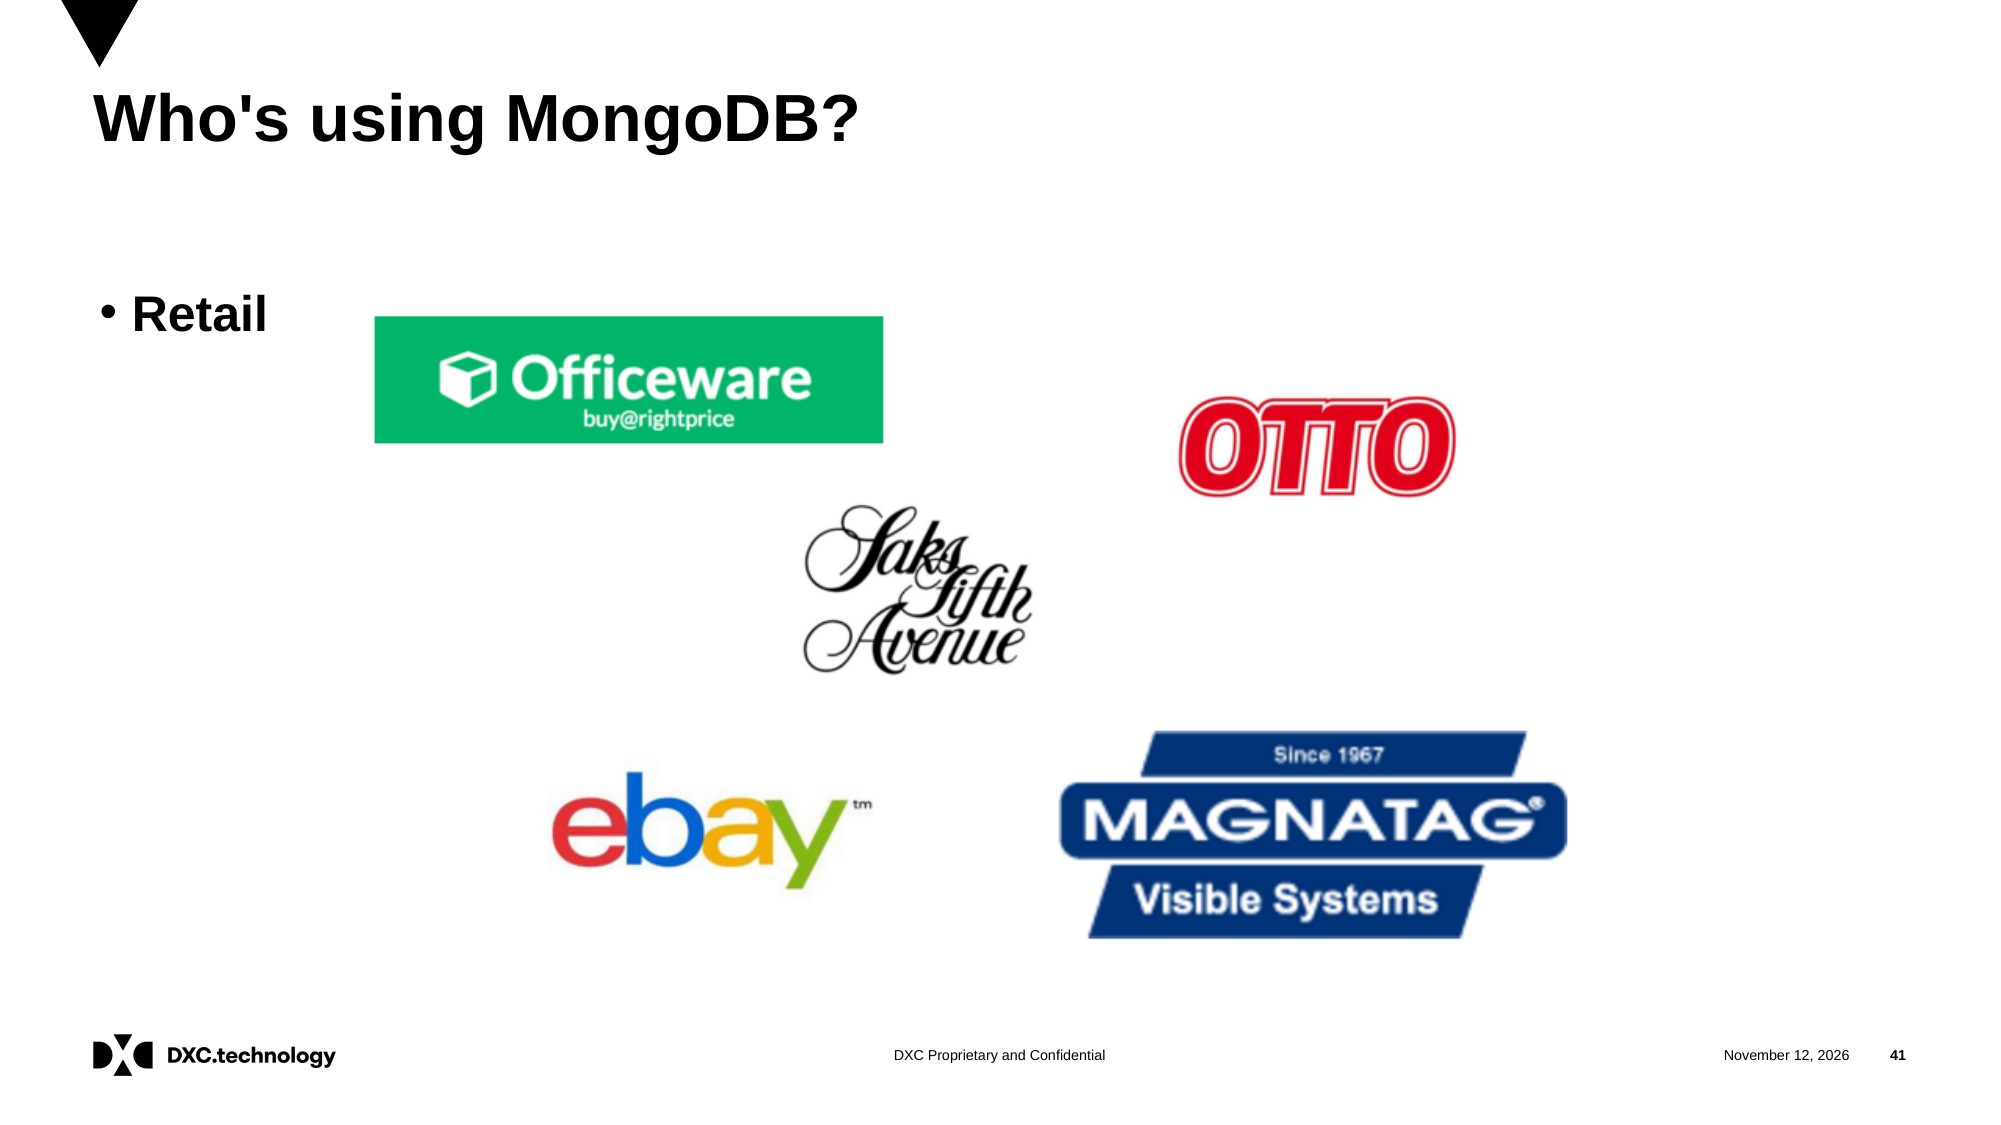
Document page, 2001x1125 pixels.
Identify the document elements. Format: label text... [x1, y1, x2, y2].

title Who's using MongoDB? [93, 87, 1907, 282]
picture [364, 304, 896, 453]
picture [539, 750, 901, 906]
list Retail [93, 281, 1625, 982]
picture [787, 485, 1591, 961]
picture [1169, 386, 1464, 509]
